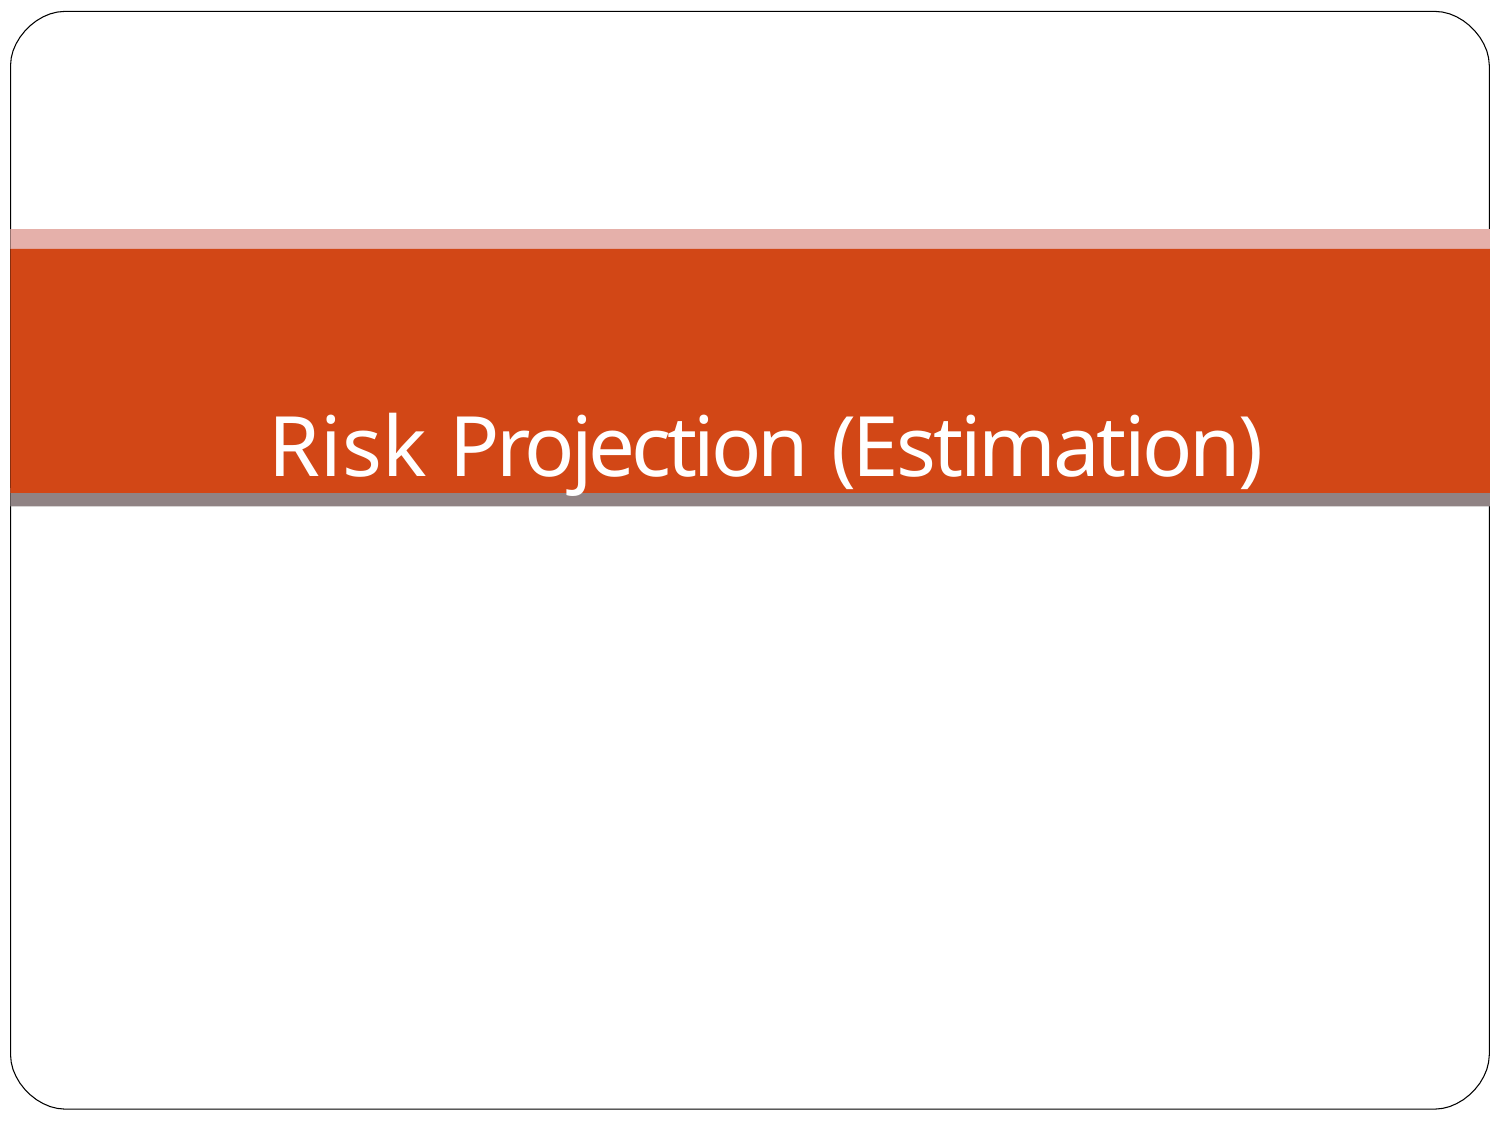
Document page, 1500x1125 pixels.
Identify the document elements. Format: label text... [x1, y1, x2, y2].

title Risk Projection (Estimation) [10, 248, 1490, 493]
